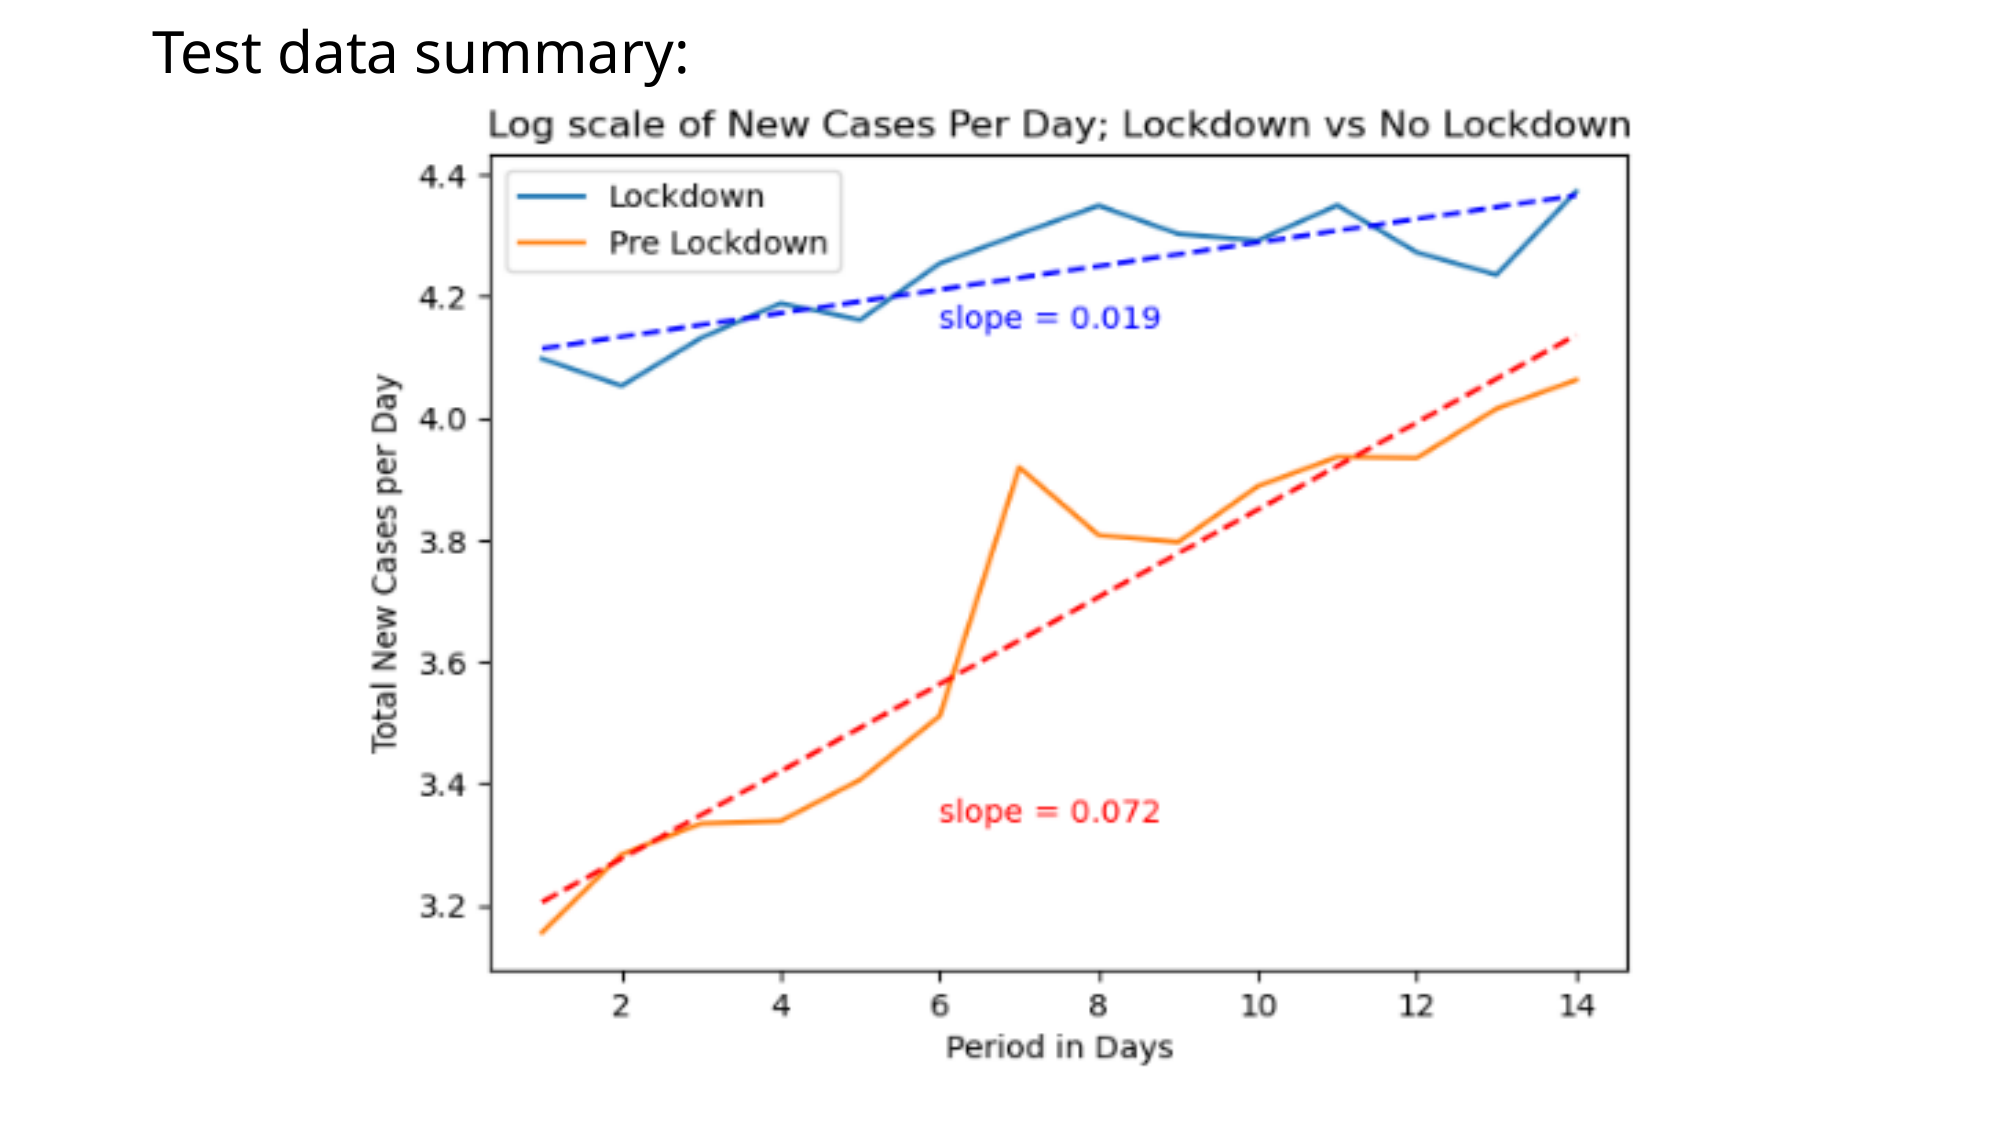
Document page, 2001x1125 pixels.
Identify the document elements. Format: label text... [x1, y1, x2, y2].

title Test data summary: [137, 11, 1863, 98]
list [356, 97, 1644, 1069]
